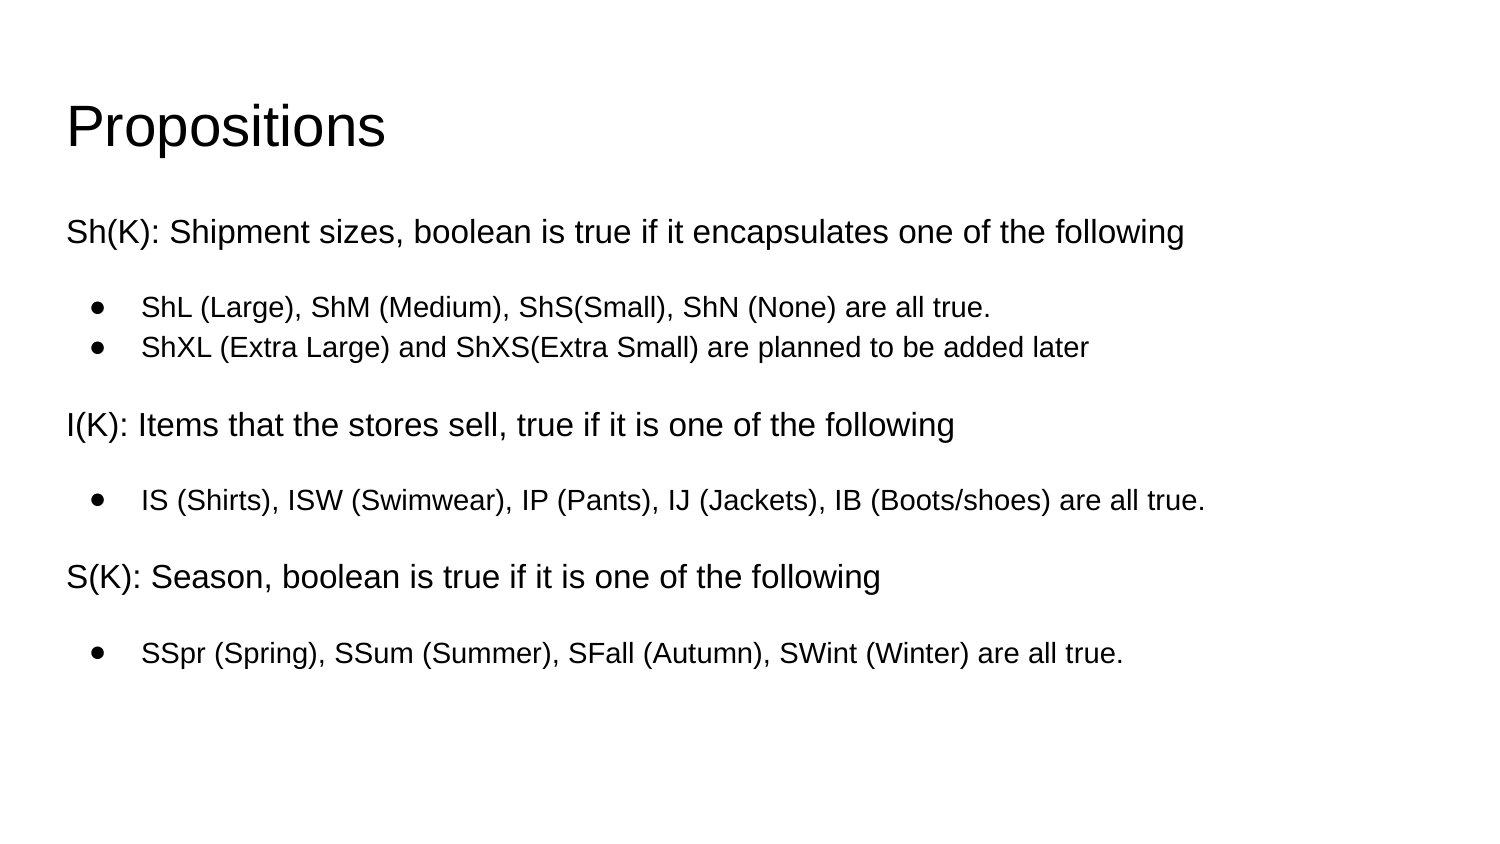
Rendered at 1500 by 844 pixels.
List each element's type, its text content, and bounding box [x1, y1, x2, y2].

title Propositions [51, 72, 1449, 167]
list Sh(K): Shipment sizes, boolean is true if it encapsulates one of the following ShL (Large), ShM (Medium), ShS(Small), ShN (None) are all true. ShXL (Extra Large) and ShXS(Extra Small) are planned to be added later I(K): Items that the stores sell, true if it is one of the following IS (Shirts), ISW (Swimwear), IP (Pants), IJ (Jackets), IB (Boots/shoes) are all true. S(K): Season, boolean is true if it is one of the following SSpr (Spring), SSum (Summer), SFall (Autumn), SWint (Winter) are all true. [51, 189, 1449, 844]
